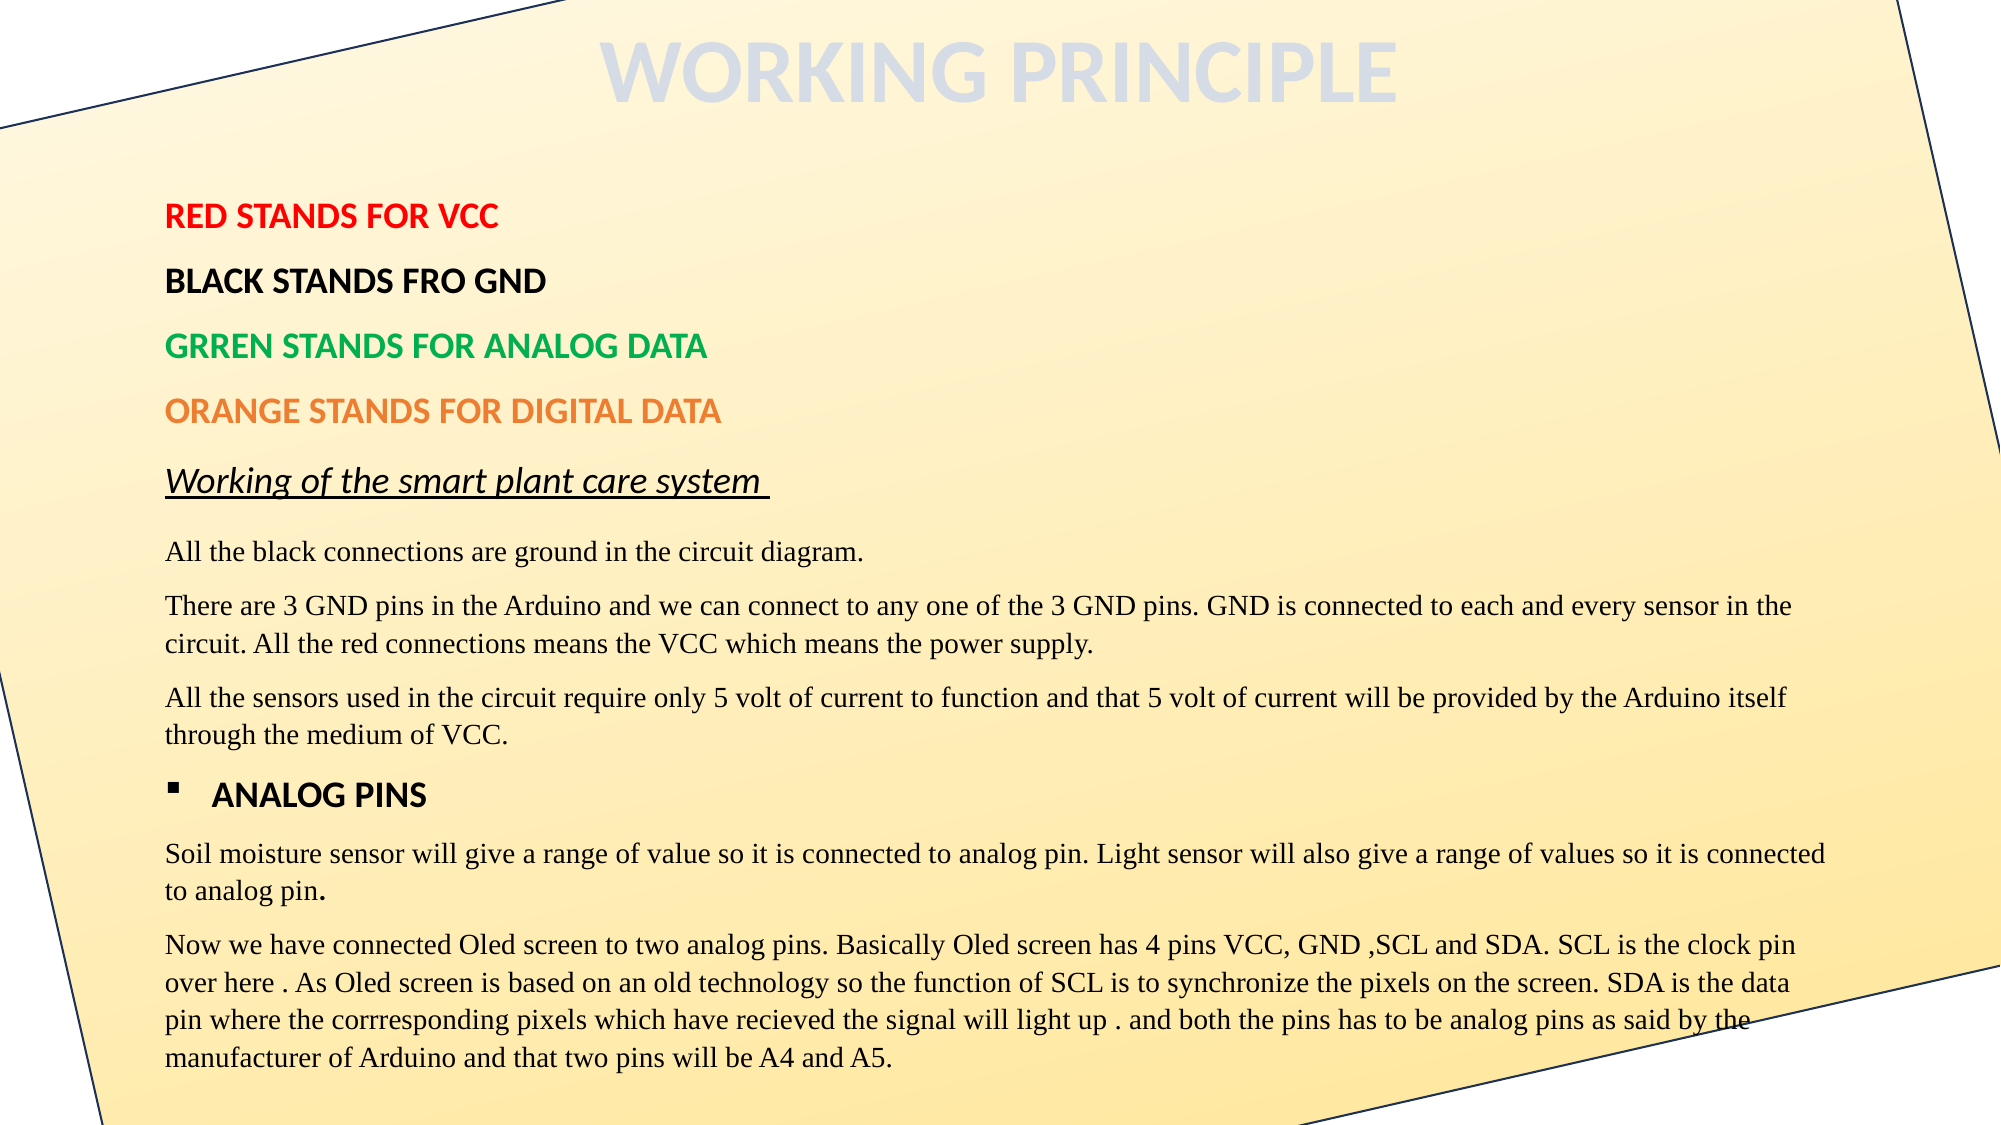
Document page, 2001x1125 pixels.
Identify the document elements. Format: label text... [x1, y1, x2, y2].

text_box All the black connections are ground in the circuit diagram. There are 3 GND pins in the Arduino and we can connect to any one of the 3 GND pins. GND is connected to each and every sensor in the circuit. All the red connections means the VCC which means the power supply. All the sensors used in the circuit require only 5 volt of current to function and that 5 volt of current will be provided by the Arduino itself through the medium of VCC. ANALOG PINS Soil moisture sensor will give a range of value so it is connected to analog pin. Light sensor will also give a range of values so it is connected to analog pin. Now we have connected Oled screen to two analog pins. Basically Oled screen has 4 pins VCC, GND ,SCL and SDA. SCL is the clock pin over here . As Oled screen is based on an old technology so the function of SCL is to synchronize the pixels on the screen. SDA is the data pin where the corrresponding pixels which have recieved the signal will light up . and both the pins has to be analog pins as said by the manufacturer of Arduino and that two pins will be A4 and A5. [150, 522, 1850, 1125]
text_box RED STANDS FOR VCC BLACK STANDS FRO GND GRREN STANDS FOR ANALOG DATA ORANGE STANDS FOR DIGITAL DATA [150, 180, 775, 448]
text_box WORKING PRINCIPLE [584, 2, 1416, 128]
text_box [0, 0, 2000, 1125]
text_box Working of the smart plant care system [150, 448, 889, 522]
